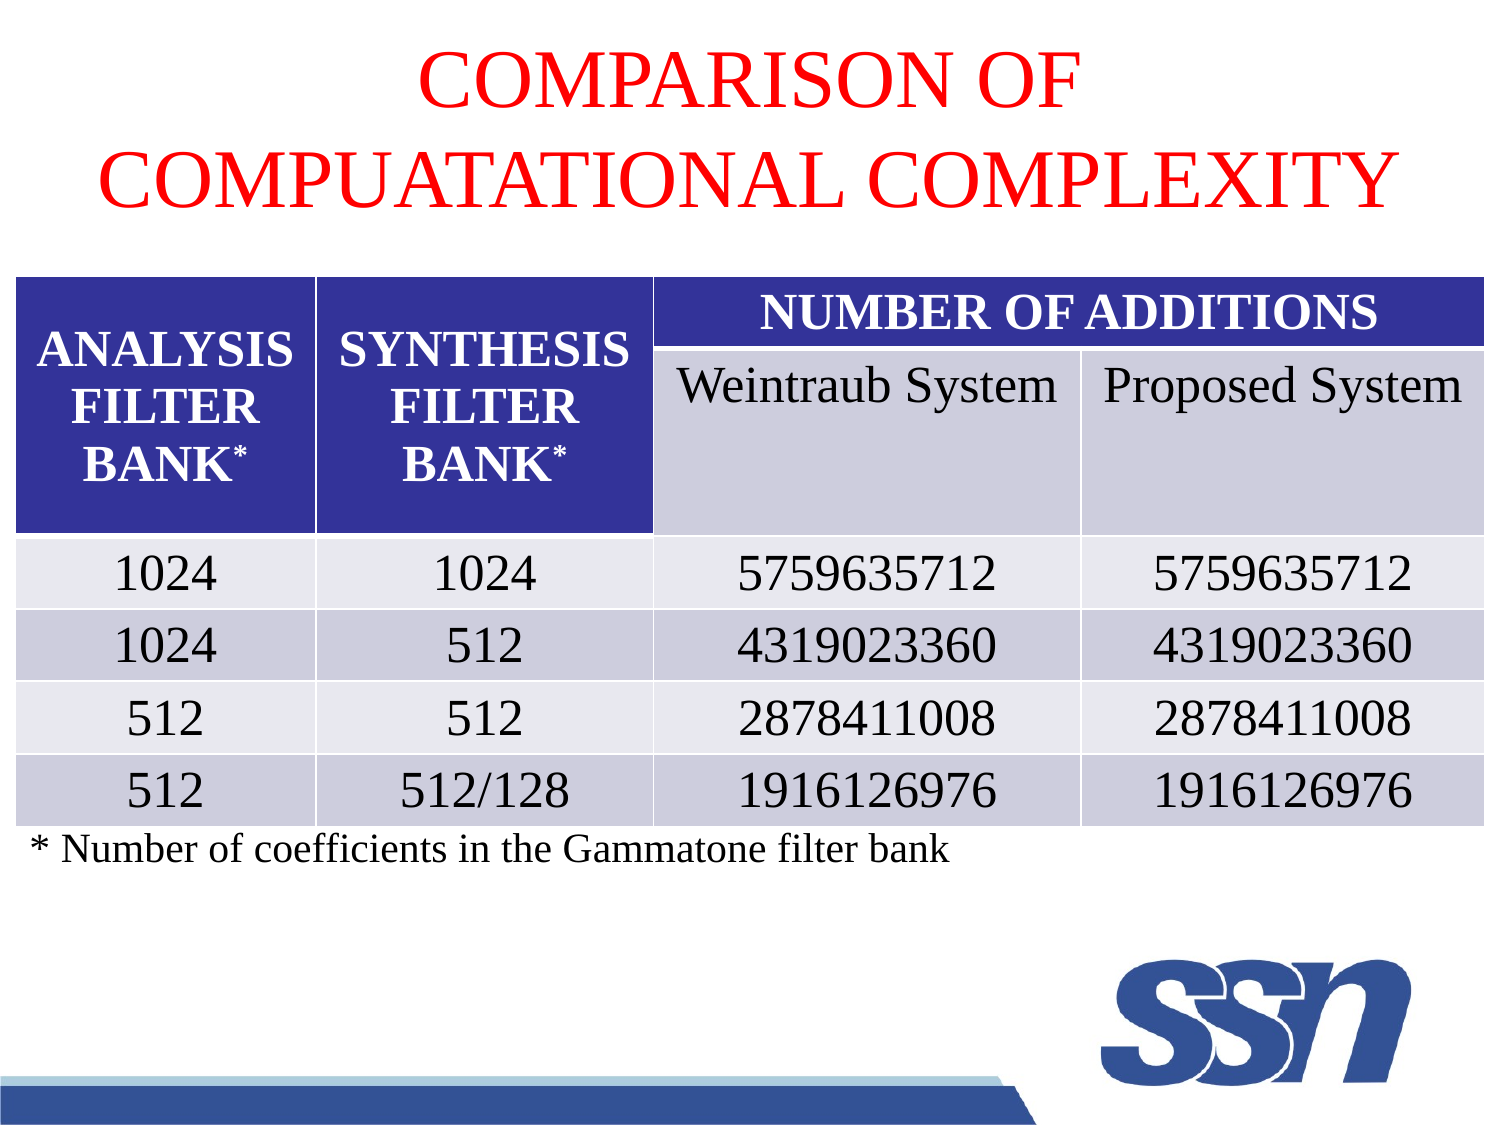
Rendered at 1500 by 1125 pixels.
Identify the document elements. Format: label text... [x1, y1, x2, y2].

table_cell 5759635712 [1082, 537, 1484, 608]
table_cell 1024 [317, 539, 653, 608]
table_cell 2878411008 [1082, 682, 1484, 753]
table_header SYNTHESIS FILTER BANK* [317, 277, 653, 533]
table_cell Proposed System [1082, 351, 1484, 535]
picture [0, 916, 1475, 1125]
table_cell 1916126976 [1082, 755, 1484, 826]
table_cell 512 [317, 682, 653, 753]
table_cell 4319023360 [654, 610, 1080, 680]
table_cell 5759635712 [654, 537, 1080, 608]
table_cell 512 [317, 610, 653, 680]
table_cell 1024 [16, 610, 315, 680]
table_cell 4319023360 [1082, 610, 1484, 680]
table_header ANALYSIS FILTER BANK* [16, 277, 315, 533]
table_cell 512 [16, 755, 315, 813]
table_cell 512/128 [317, 755, 653, 813]
table_header NUMBER OF ADDITIONS [654, 277, 1484, 346]
table_cell 2878411008 [654, 682, 1080, 753]
table_cell 1024 [16, 539, 315, 608]
title COMPARISON OF COMPUATATIONAL COMPLEXITY [29, 30, 1471, 219]
table_cell 1916126976 [654, 755, 1080, 813]
text_box * Number of coefficients in the Gammatone filter bank [14, 813, 1317, 878]
table_cell Weintraub System [654, 351, 1080, 535]
table_cell 512 [16, 682, 315, 753]
